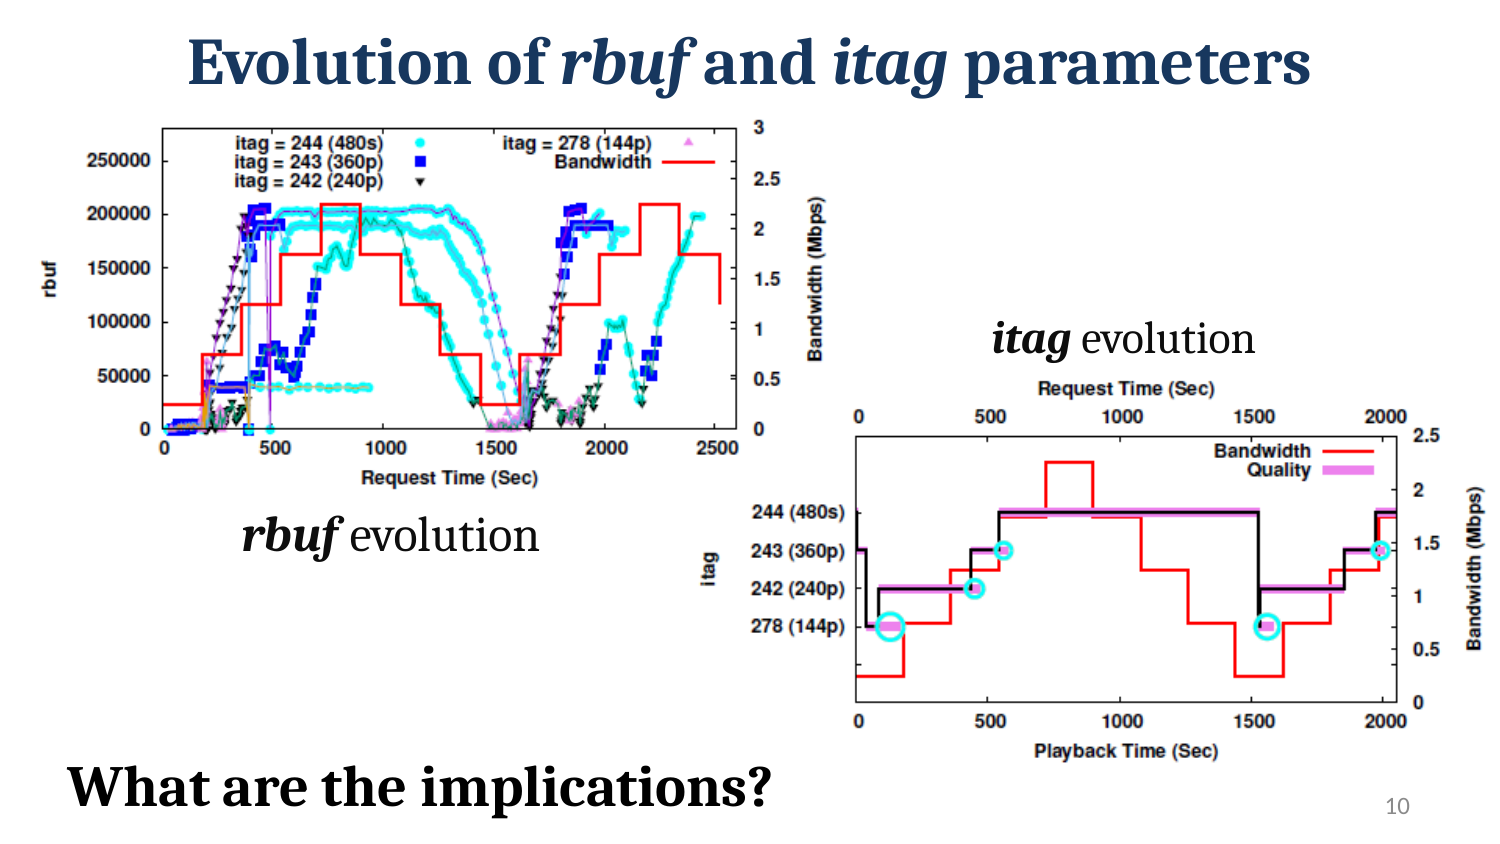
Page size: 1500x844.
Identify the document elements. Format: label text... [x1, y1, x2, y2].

list itag evolution rbuf evolution [843, 107, 1449, 361]
picture [24, 107, 1500, 783]
title Evolution of rbuf and itag parameters [0, 1, 1500, 115]
slide_number 10 [1074, 790, 1425, 827]
list itag evolution rbuf evolution [76, 499, 687, 740]
text_box What are the implications? [0, 740, 842, 824]
